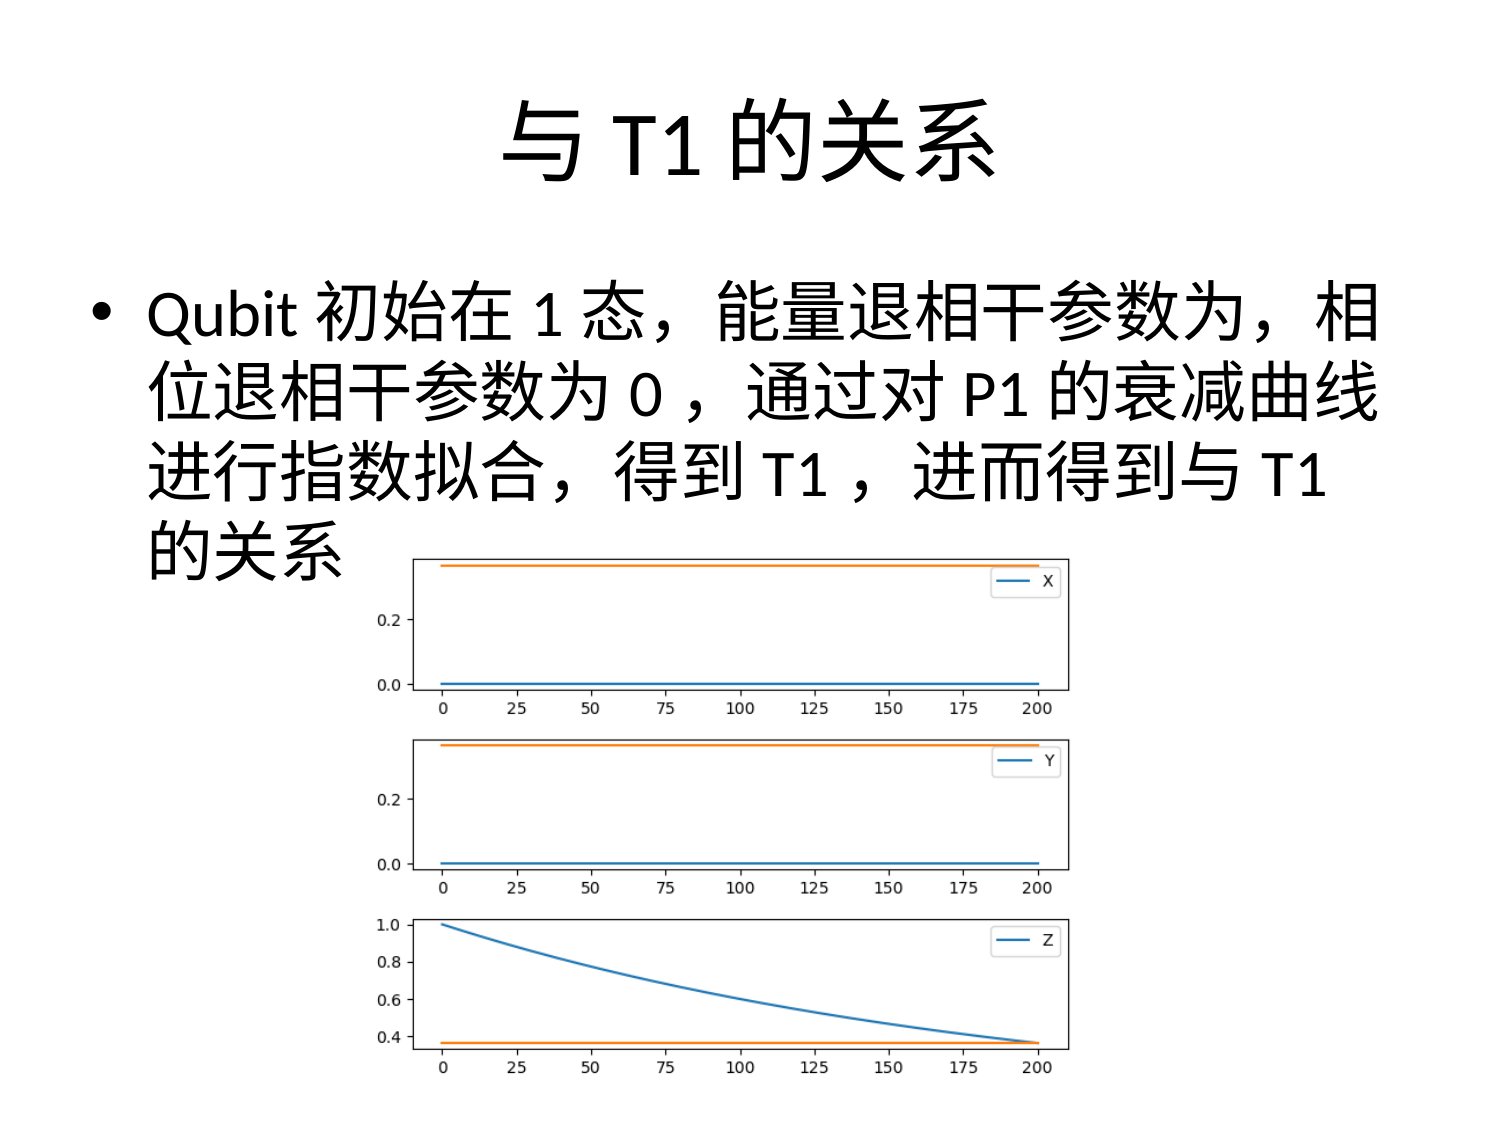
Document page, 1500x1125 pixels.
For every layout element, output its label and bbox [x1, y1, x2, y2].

picture [348, 538, 1089, 1095]
